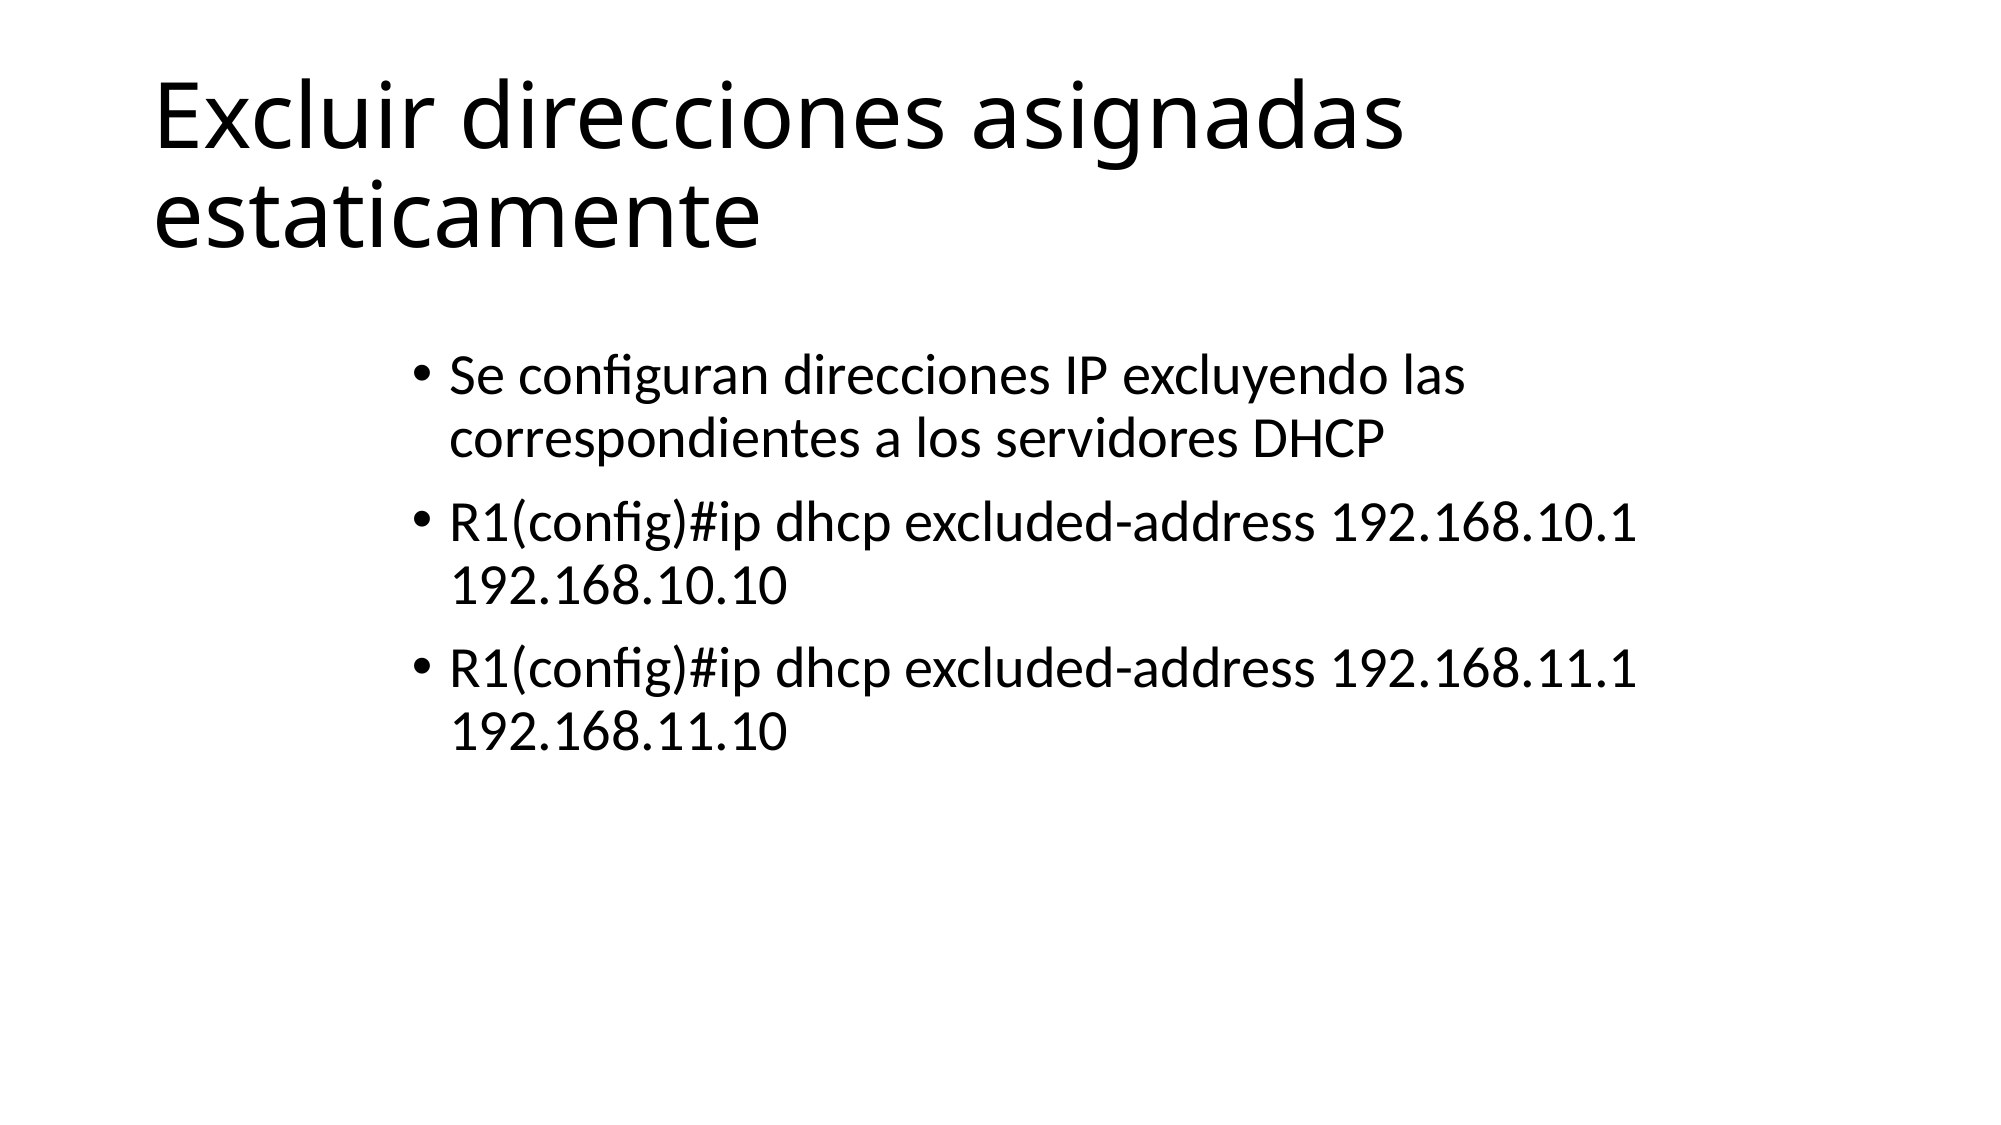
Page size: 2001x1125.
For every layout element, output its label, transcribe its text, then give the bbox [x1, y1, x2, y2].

list Se configuran direcciones IP excluyendo las correspondientes a los servidores DHCP R1(config)#ip dhcp excluded-address 192.168.10.1 192.168.10.10 R1(config)#ip dhcp excluded-address 192.168.11.1 192.168.11.10 [396, 336, 1734, 993]
title Excluir direcciones asignadas estaticamente [137, 59, 1863, 278]
